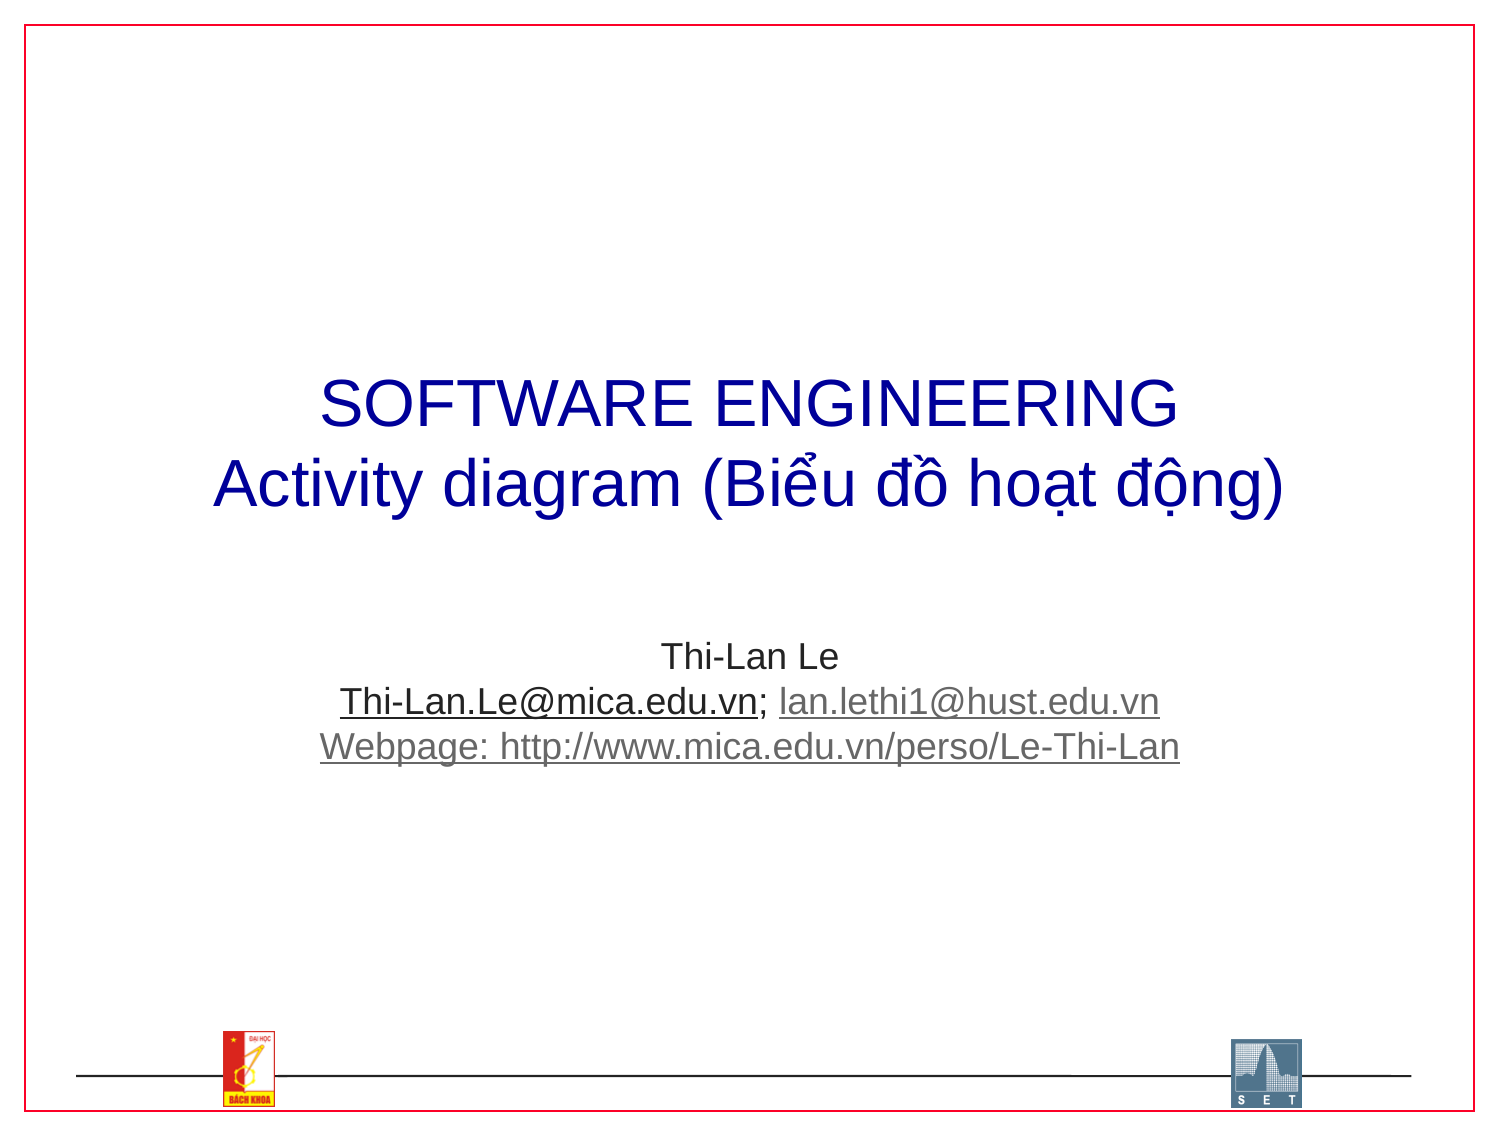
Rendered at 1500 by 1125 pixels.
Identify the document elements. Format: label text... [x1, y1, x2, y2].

picture [222, 1030, 276, 1108]
picture [1231, 1039, 1302, 1108]
text_box SOFTWARE ENGINEERING Activity diagram (Biểu đồ hoạt động) [128, 287, 1371, 593]
text_box Thi-Lan Le Thi-Lan.Le@mica.edu.vn; lan.lethi1@hust.edu.vn Webpage: http://www.mica.edu.vn/perso/Le-Thi-Lan [293, 624, 1207, 775]
